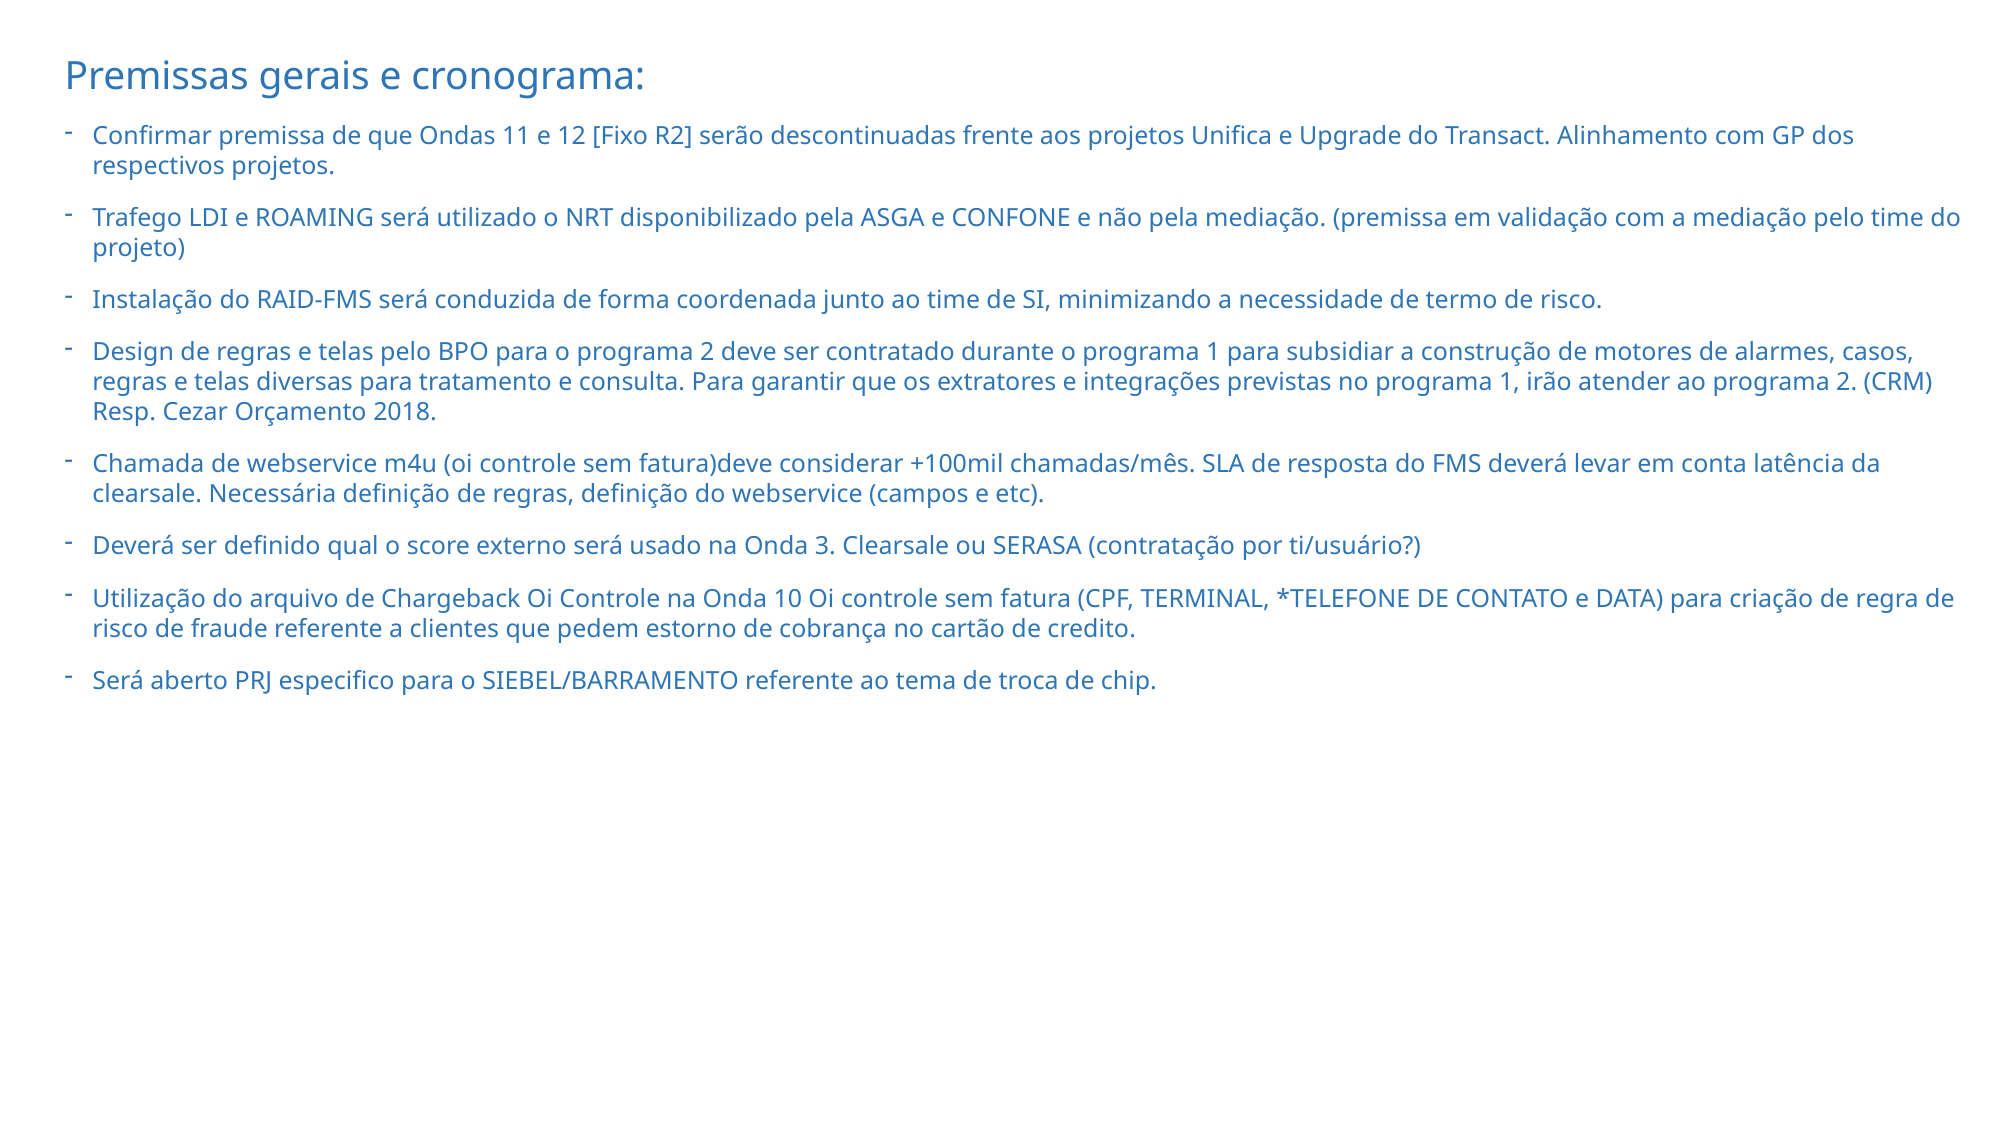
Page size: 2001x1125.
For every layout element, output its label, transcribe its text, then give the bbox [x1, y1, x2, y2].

title PREMISSAS e RISCOS MAPEADOS – Projeto novo Antifraude [green field] [3, 0, 1957, 124]
text_box Premissas gerais e cronograma: Confirmar premissa de que Ondas 11 e 12 [Fixo R2] serão descontinuadas frente aos projetos Unifica e Upgrade do Transact. Alinhamento com GP dos respectivos projetos. Trafego LDI e ROAMING será utilizado o NRT disponibilizado pela ASGA e CONFONE e não pela mediação. (premissa em validação com a mediação pelo time do projeto) Instalação do RAID-FMS será conduzida de forma coordenada junto ao time de SI, minimizando a necessidade de termo de risco. Design de regras e telas pelo BPO para o programa 2 deve ser contratado durante o programa 1 para subsidiar a construção de motores de alarmes, casos, regras e telas diversas para tratamento e consulta. Para garantir que os extratores e integrações previstas no programa 1, irão atender ao programa 2. (CRM) Resp. Cezar Orçamento 2018. Chamada de webservice m4u (oi controle sem fatura)deve considerar +100mil chamadas/mês. SLA de resposta do FMS deverá levar em conta latência da clearsale. Necessária definição de regras, definição do webservice (campos e etc). Deverá ser definido qual o score externo será usado na Onda 3. Clearsale ou SERASA (contratação por ti/usuário?) Utilização do arquivo de Chargeback Oi Controle na Onda 10 Oi controle sem fatura (CPF, TERMINAL, *TELEFONE DE CONTATO e DATA) para criação de regra de risco de fraude referente a clientes que pedem estorno de cobrança no cartão de credito. Será aberto PRJ especifico para o SIEBEL/BARRAMENTO referente ao tema de troca de chip. [38, 32, 2000, 1045]
